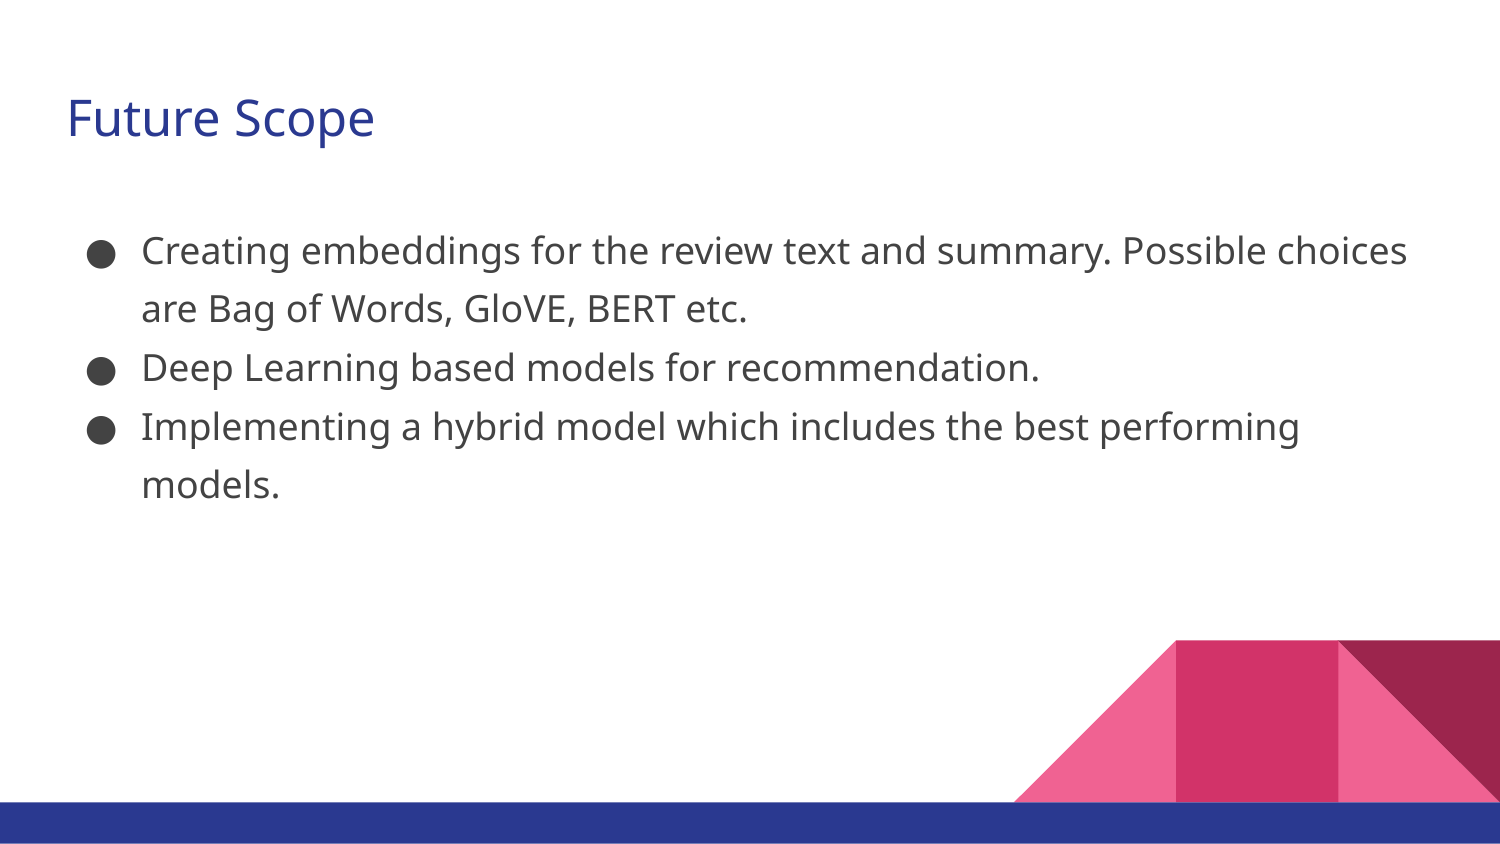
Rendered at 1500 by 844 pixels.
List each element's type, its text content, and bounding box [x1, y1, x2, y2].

title Future Scope [51, 67, 1449, 167]
list Creating embeddings for the review text and summary. Possible choices are Bag of Words, GloVE, BERT etc. Deep Learning based models for recommendation. Implementing a hybrid model which includes the best performing models. [51, 201, 1449, 750]
